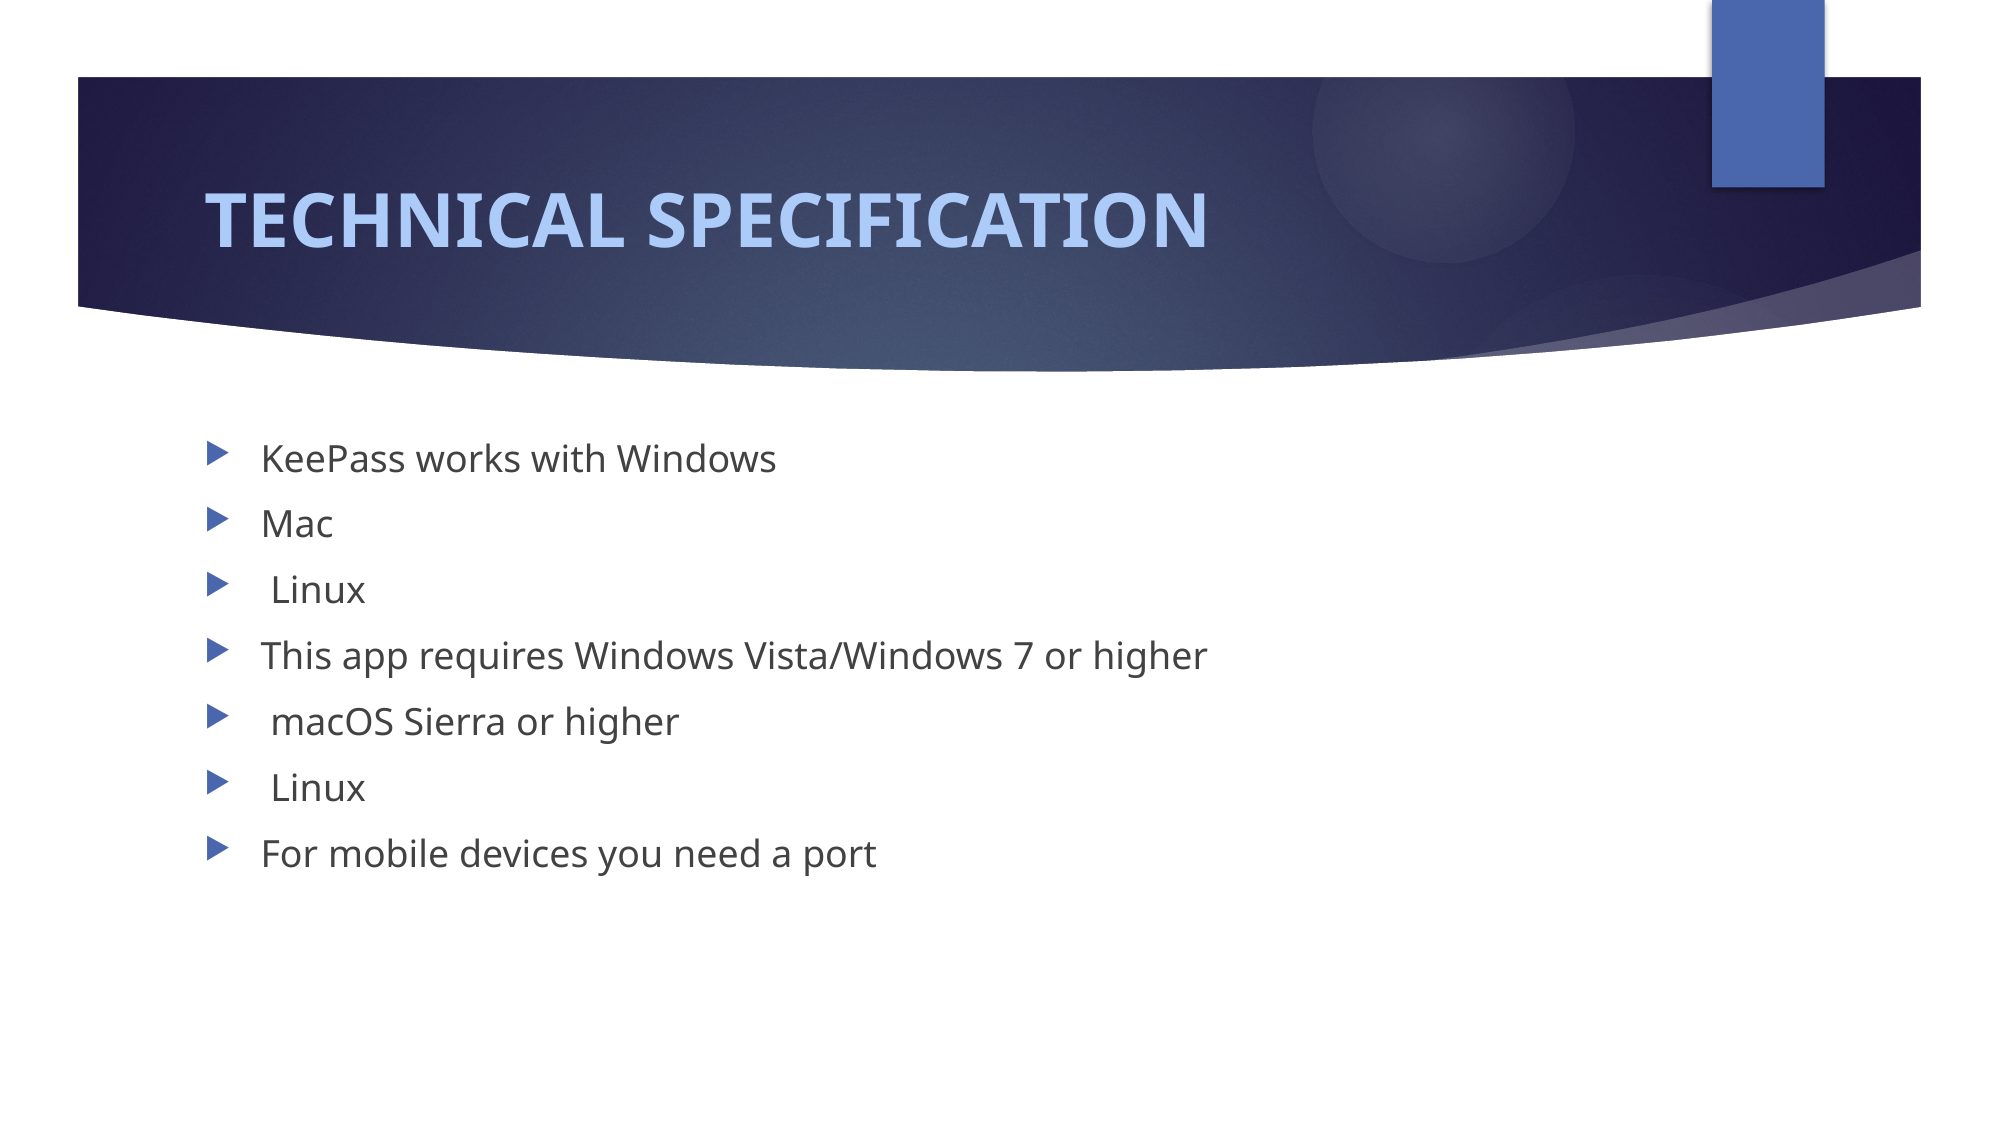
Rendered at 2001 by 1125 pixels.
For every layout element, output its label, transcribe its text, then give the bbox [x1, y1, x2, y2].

title TECHNICAL SPECIFICATION [189, 159, 1627, 276]
list KeePass works with Windows Mac Linux This app requires Windows Vista/Windows 7 or higher macOS Sierra or higher Linux For mobile devices you need a port [189, 427, 1627, 988]
